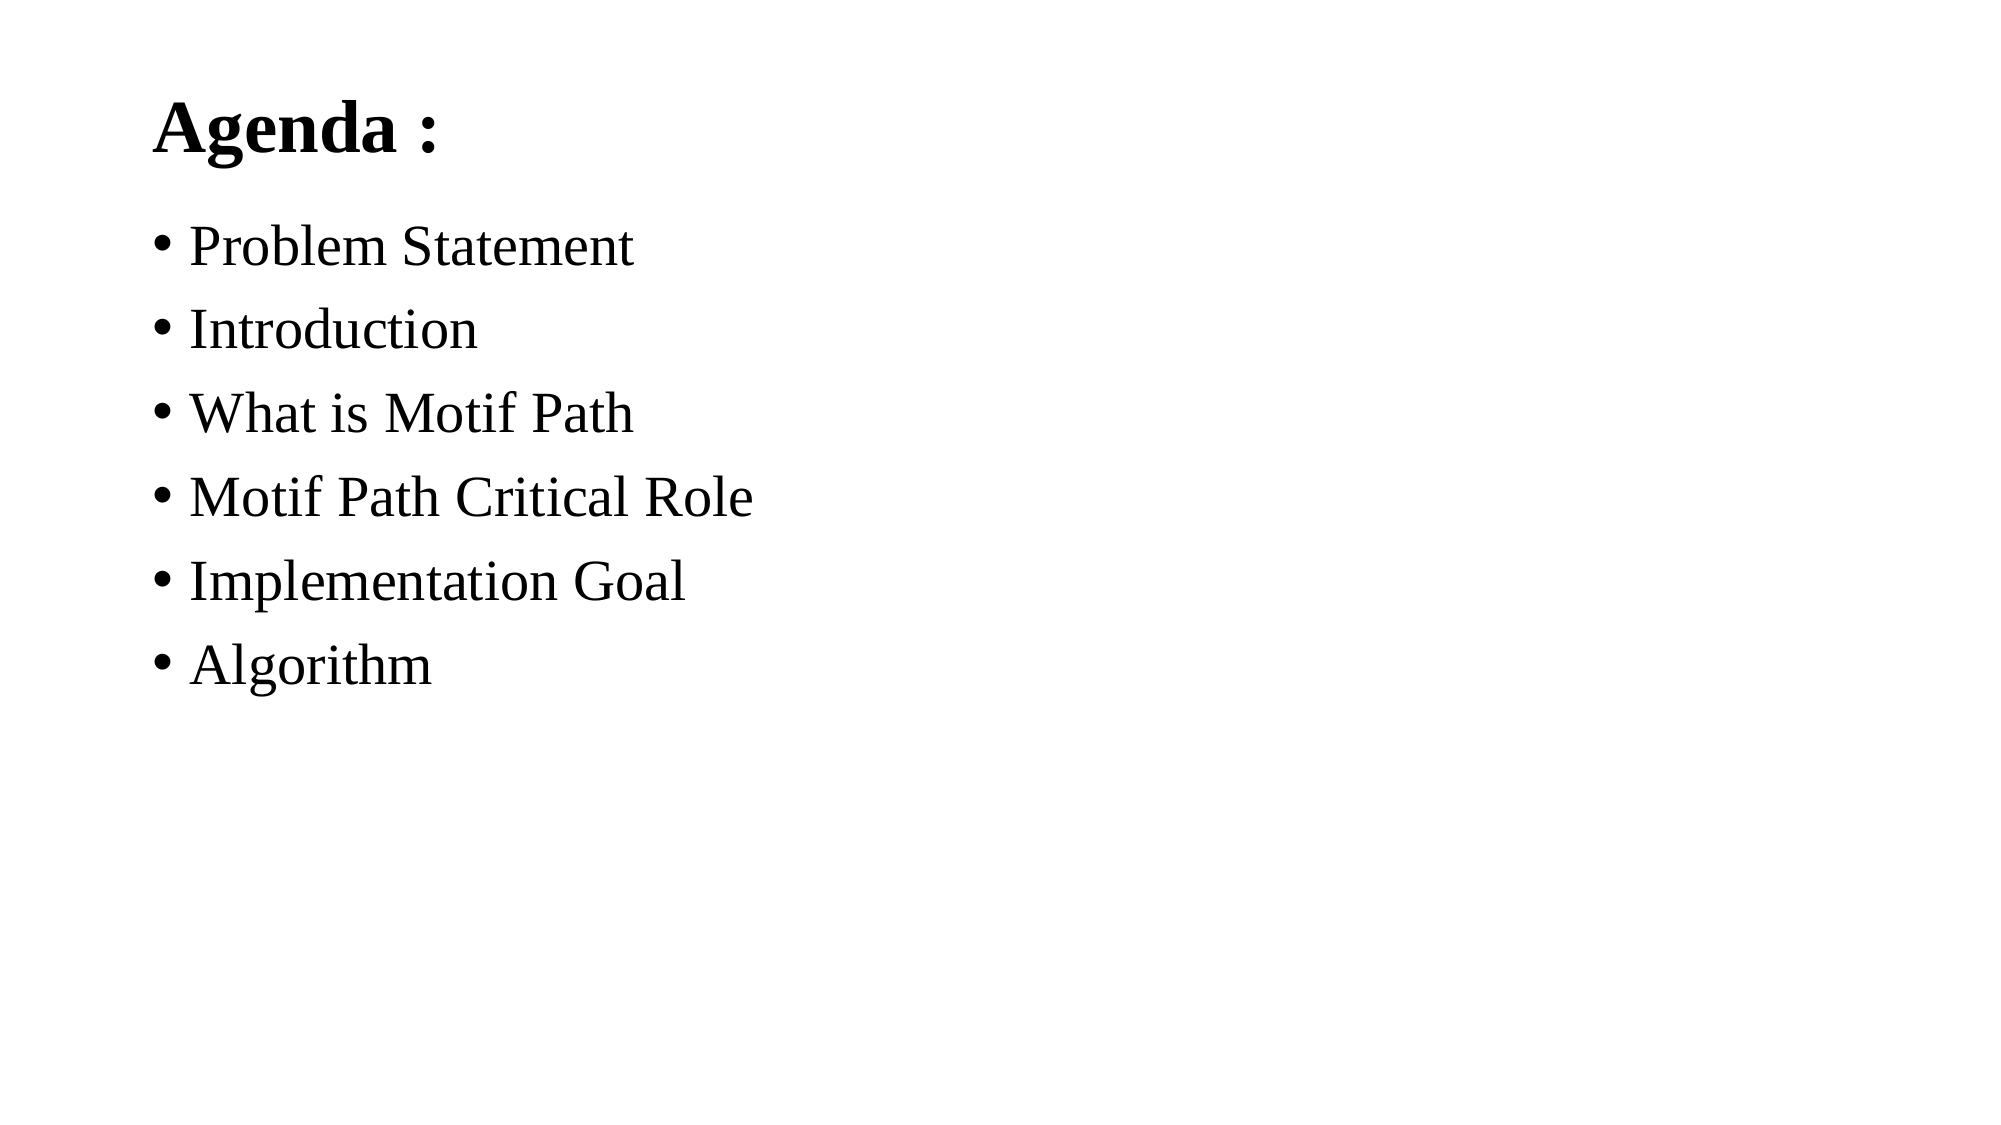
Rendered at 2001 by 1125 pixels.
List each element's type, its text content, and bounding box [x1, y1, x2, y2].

title Agenda : [137, 19, 1863, 207]
list Problem Statement Introduction What is Motif Path Motif Path Critical Role Implementation Goal Algorithm [137, 207, 1863, 1070]
